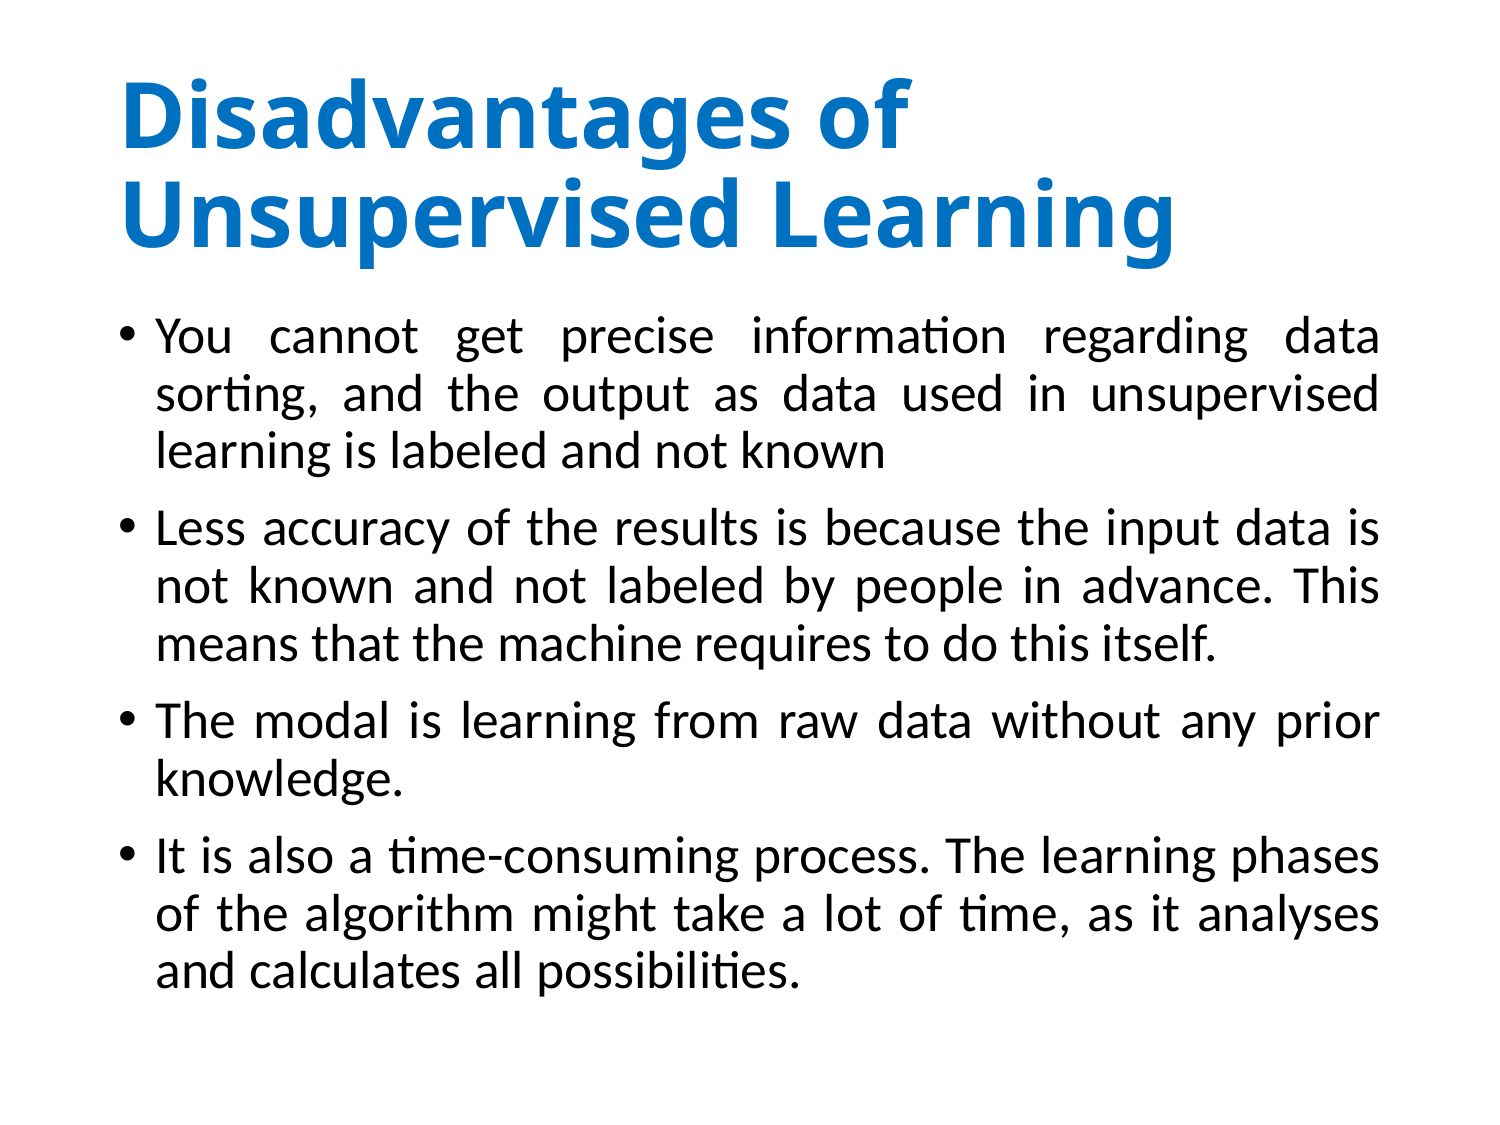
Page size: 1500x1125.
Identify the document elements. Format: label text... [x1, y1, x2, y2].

list You cannot get precise information regarding data sorting, and the output as data used in unsupervised learning is labeled and not known Less accuracy of the results is because the input data is not known and not labeled by people in advance. This means that the machine requires to do this itself. The modal is learning from raw data without any prior knowledge. It is also a time-consuming process. The learning phases of the algorithm might take a lot of time, as it analyses and calculates all possibilities. [103, 299, 1397, 1014]
title Disadvantages of Unsupervised Learning [103, 59, 1397, 278]
